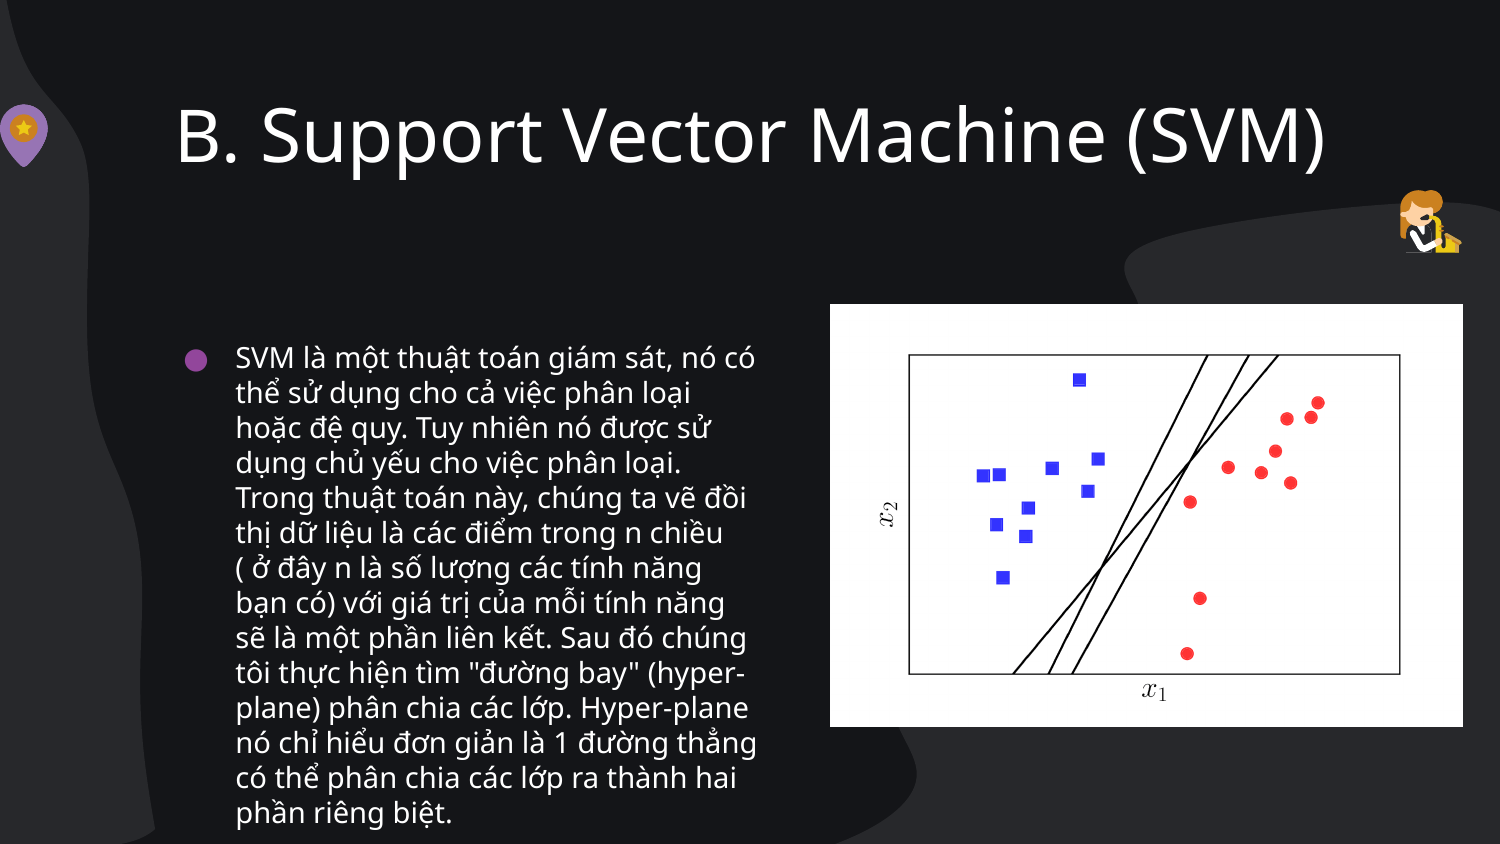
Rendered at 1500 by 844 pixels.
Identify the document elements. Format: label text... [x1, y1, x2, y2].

title B. Support Vector Machine (SVM) [118, 72, 1383, 167]
subtitle SVM là một thuật toán giám sát, nó có thể sử dụng cho cả việc phân loại hoặc đệ quy. Tuy nhiên nó được sử dụng chủ yếu cho việc phân loại. Trong thuật toán này, chúng ta vẽ đồi thị dữ liệu là các điểm trong n chiều ( ở đây n là số lượng các tính năng bạn có) với giá trị của mỗi tính năng sẽ là một phần liên kết. Sau đó chúng tôi thực hiện tìm "đường bay" (hyper-plane) phân chia các lớp. Hyper-plane nó chỉ hiểu đơn giản là 1 đường thẳng có thể phân chia các lớp ra thành hai phần riêng biệt. [145, 324, 778, 668]
picture [829, 304, 1464, 727]
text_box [1399, 189, 1463, 253]
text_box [0, 104, 48, 168]
